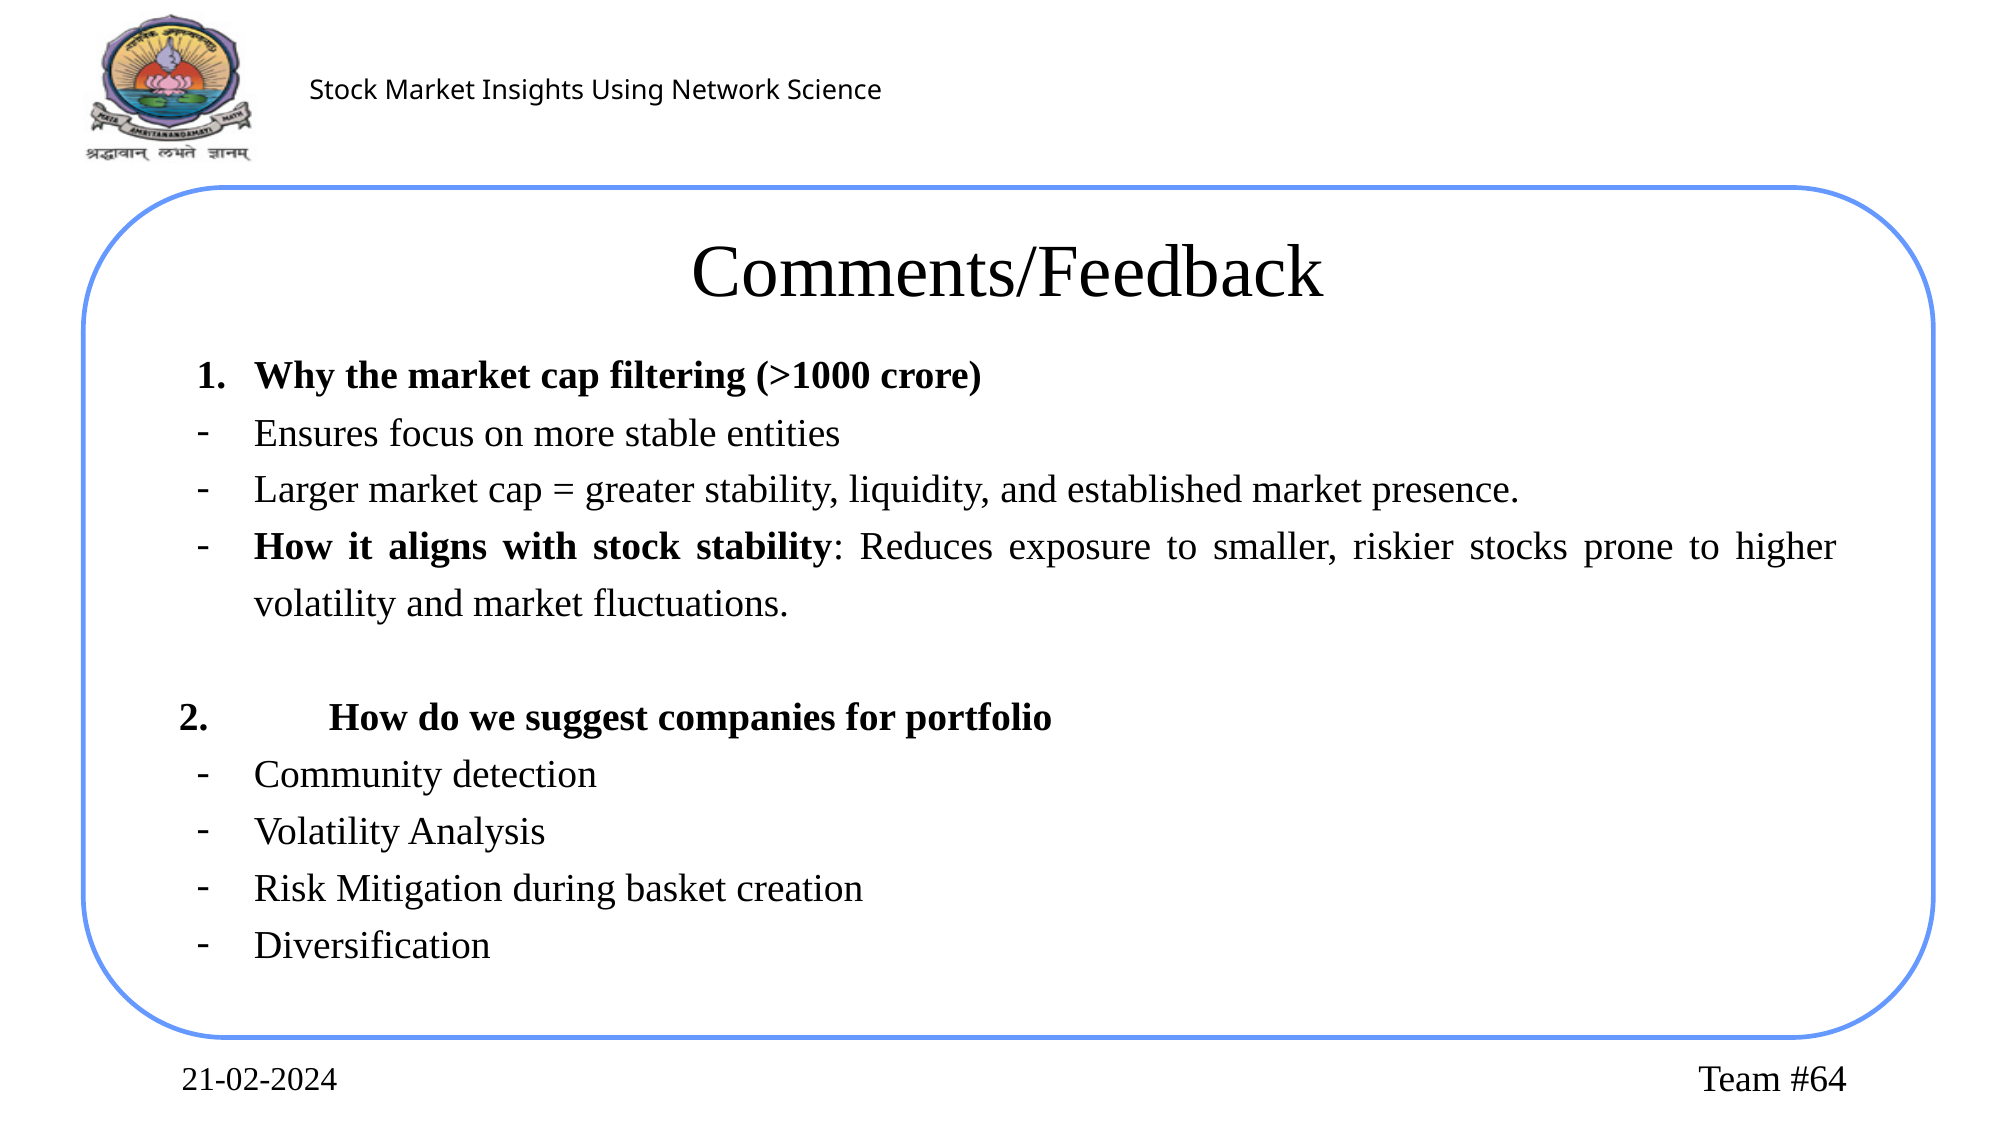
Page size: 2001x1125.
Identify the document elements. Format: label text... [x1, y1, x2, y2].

picture [83, 12, 257, 163]
title Comments/Feedback [216, 200, 1800, 332]
list Why the market cap filtering (>1000 crore) Ensures focus on more stable entities Larger market cap = greater stability, liquidity, and established market presence. How it aligns with stock stability: Reduces exposure to smaller, riskier stocks prone to higher volatility and market fluctuations. 2. How do we suggest companies for portfolio Community detection Volatility Analysis Risk Mitigation during basket creation Diversification [171, 332, 1846, 950]
